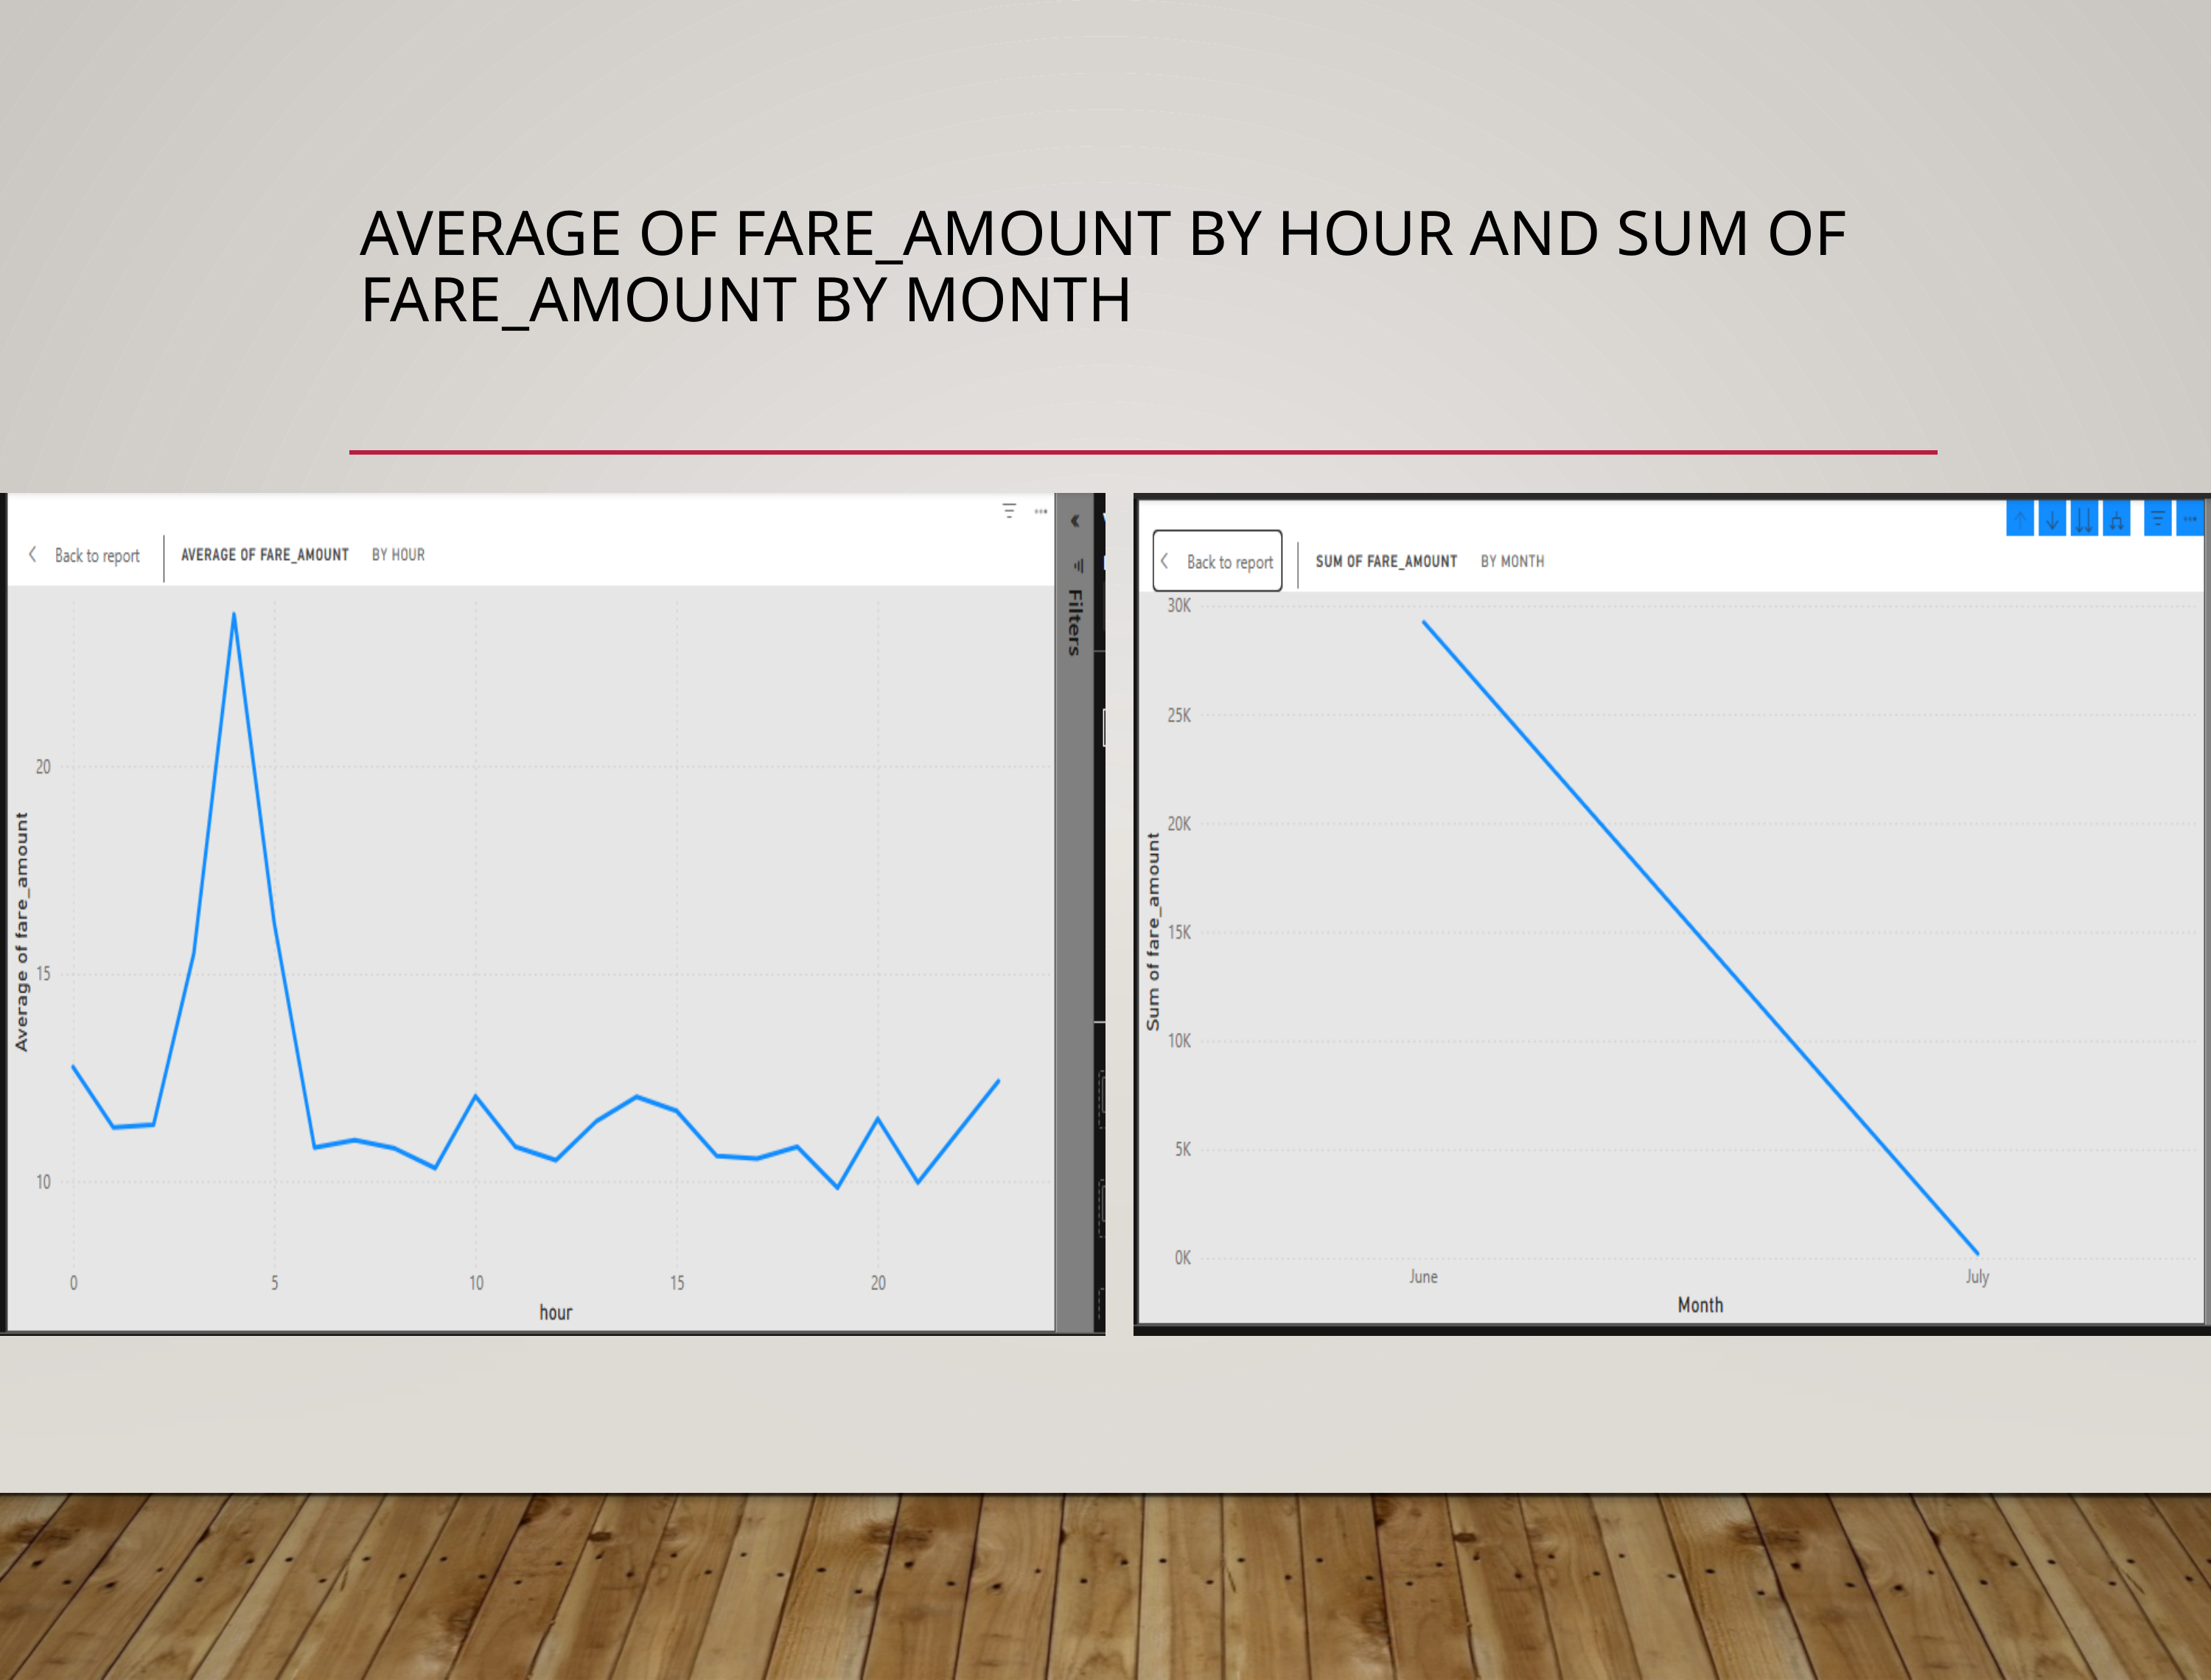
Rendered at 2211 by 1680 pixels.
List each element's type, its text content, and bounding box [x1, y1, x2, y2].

title Average of fare_Amount By hour and sum of Fare_amount by month [349, 197, 1938, 457]
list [0, 493, 1106, 1336]
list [1134, 493, 2211, 1336]
picture [0, 1493, 2211, 1680]
